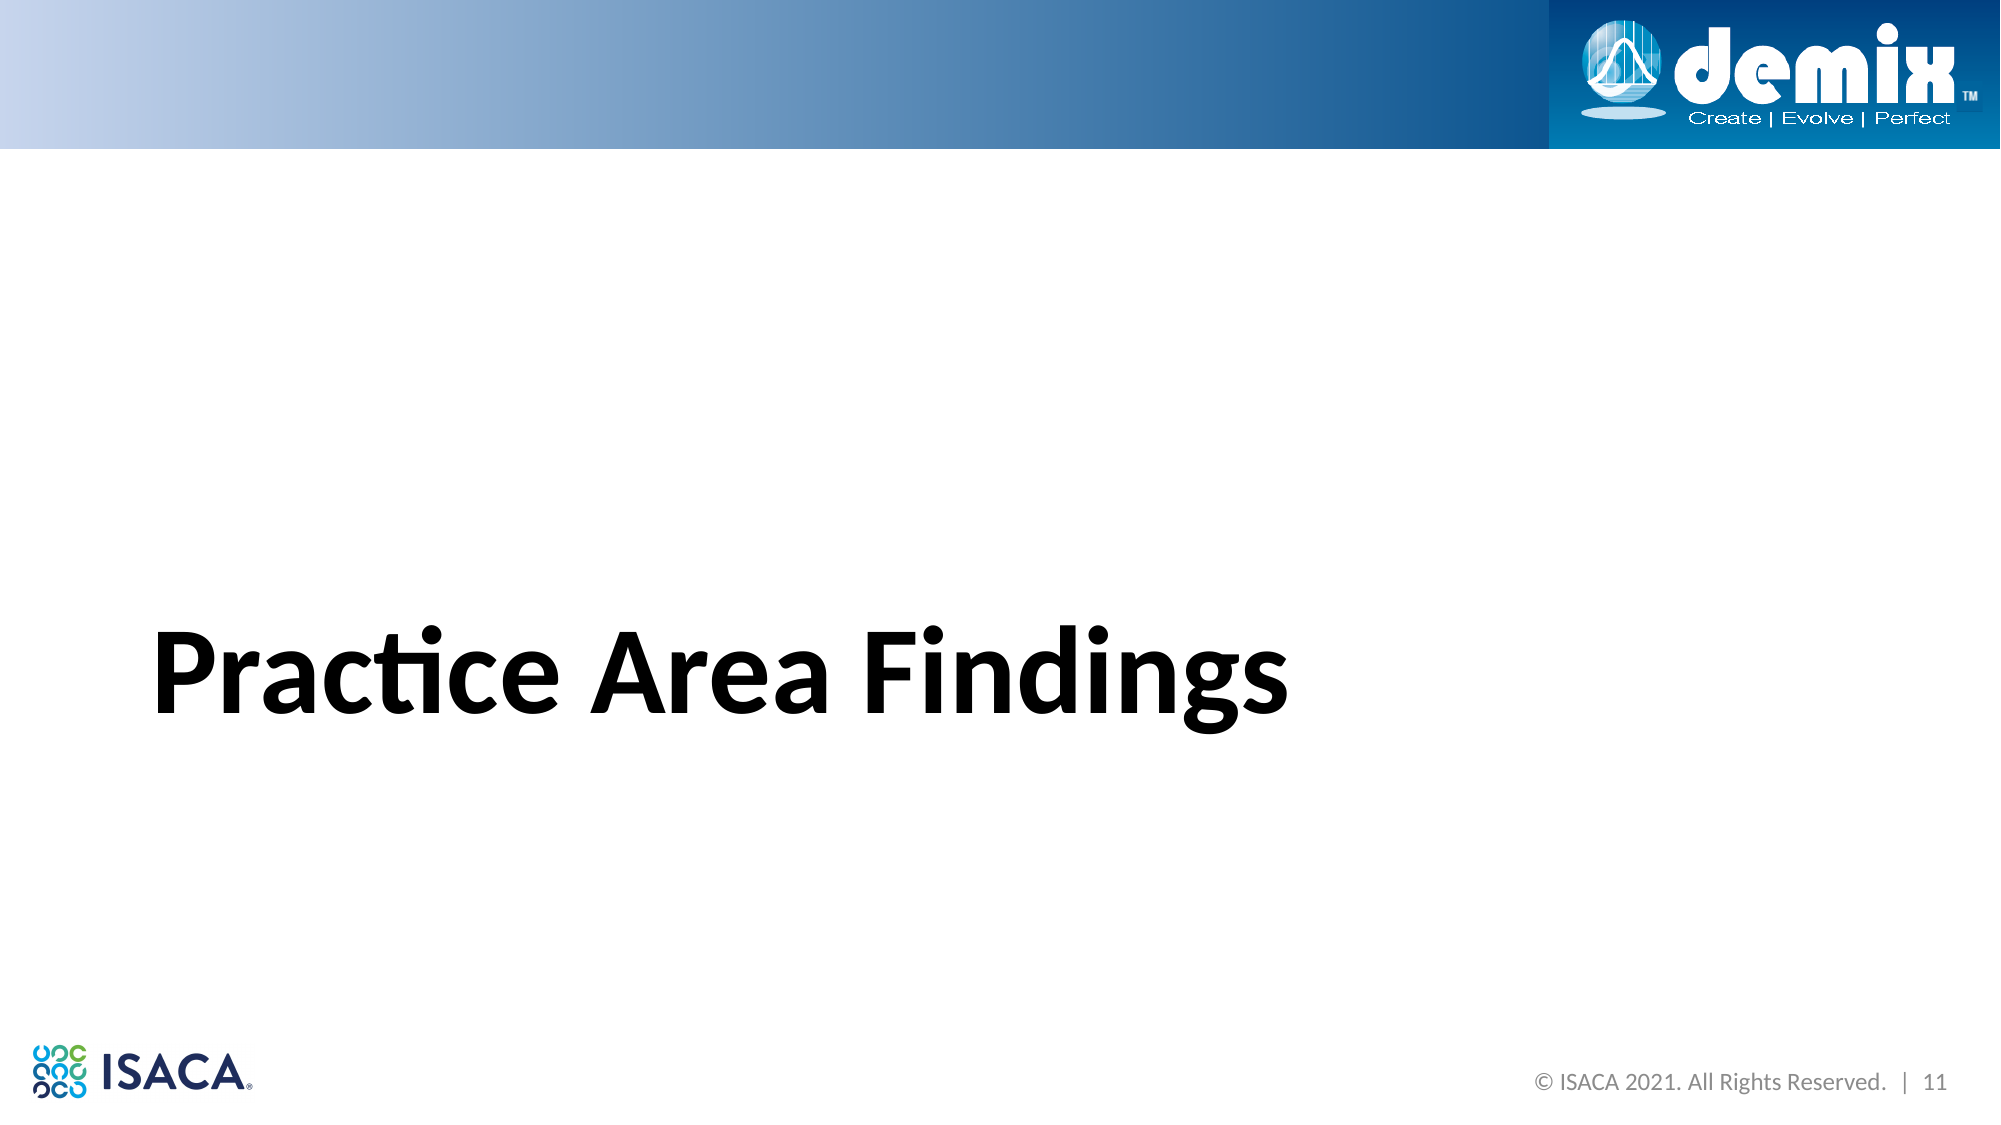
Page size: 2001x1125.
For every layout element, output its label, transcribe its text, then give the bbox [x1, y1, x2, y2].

title Practice Area Findings [136, 280, 1862, 749]
picture [29, 1043, 255, 1103]
picture [1549, 0, 2000, 111]
picture [1582, 106, 1665, 119]
